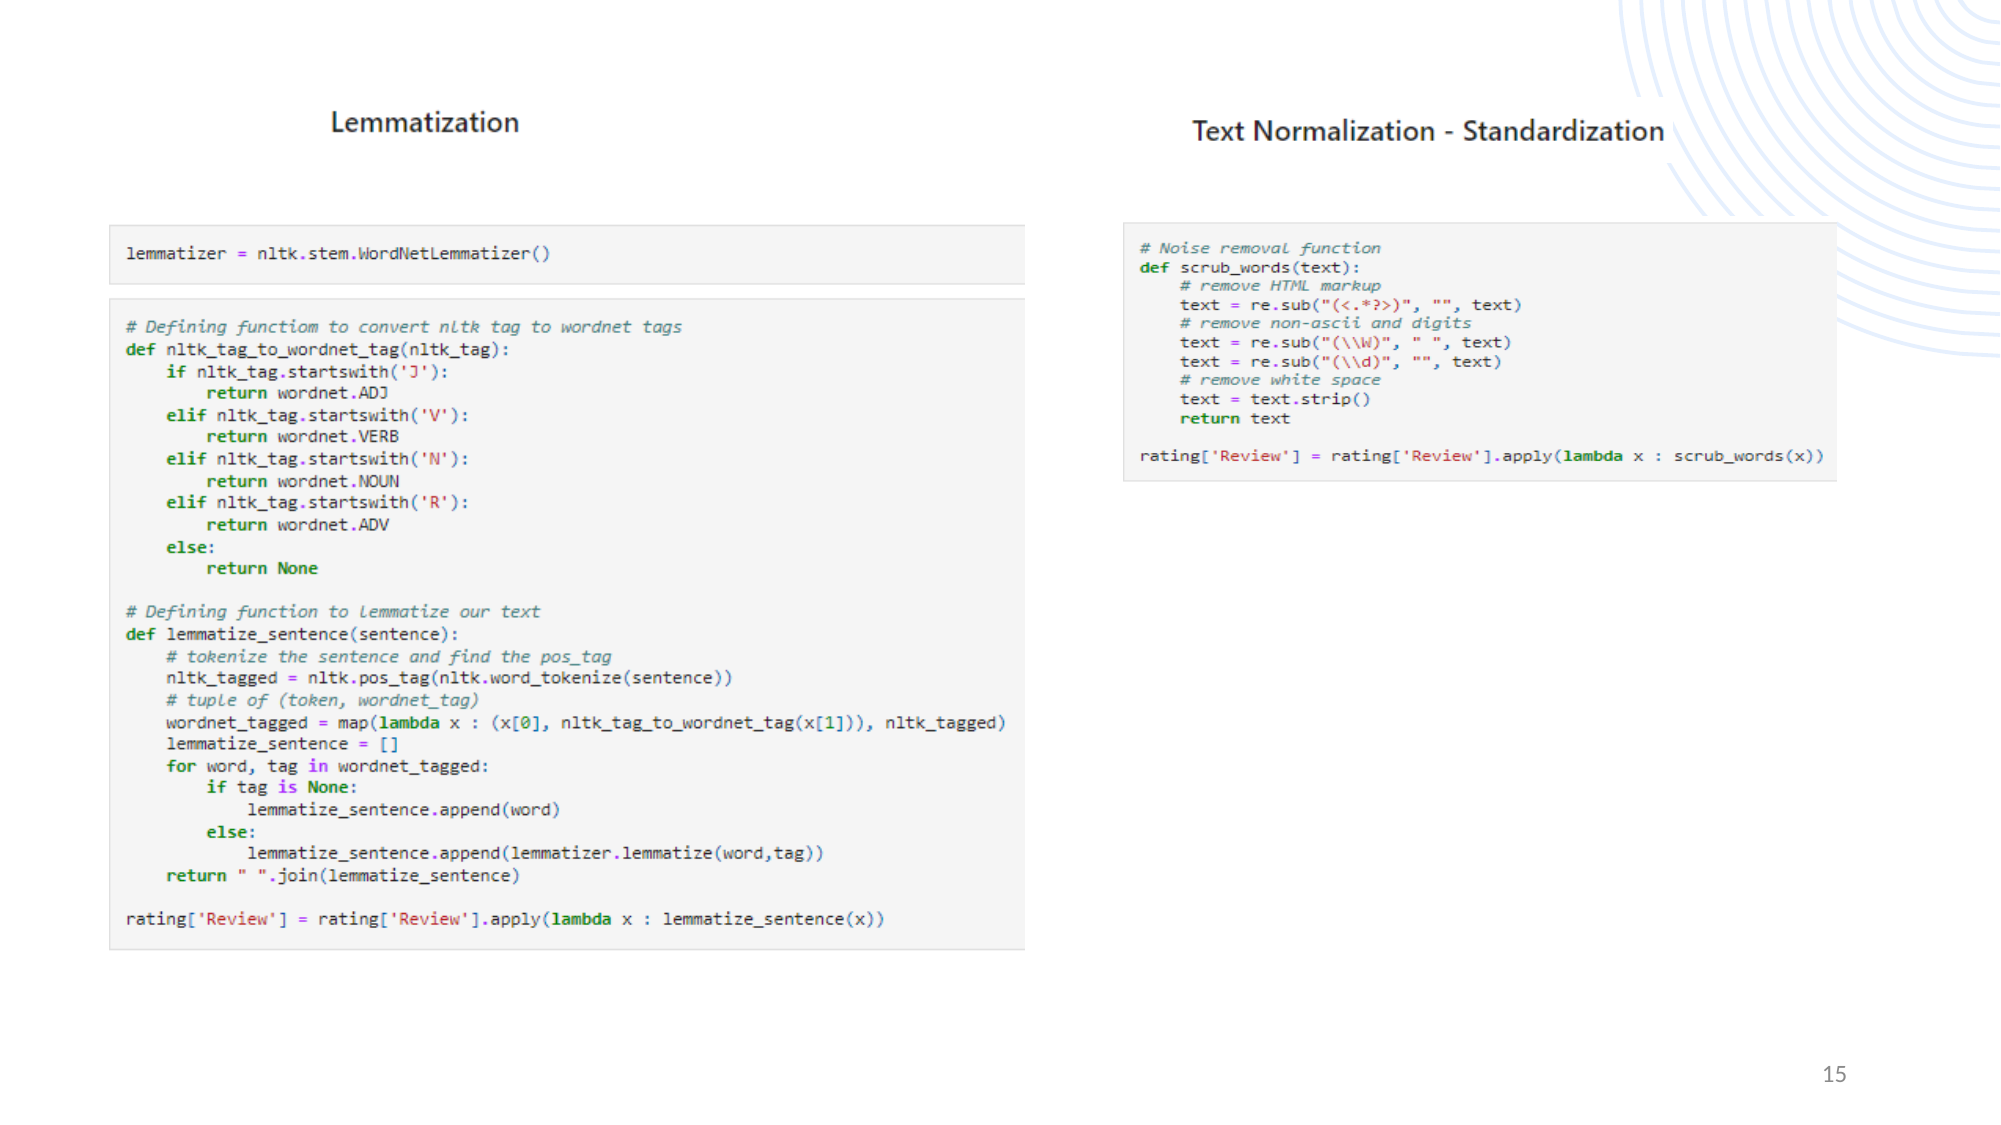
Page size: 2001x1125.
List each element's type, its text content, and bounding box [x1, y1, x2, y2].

picture [326, 97, 537, 158]
picture [108, 216, 1025, 952]
slide_number 15 [1412, 1042, 1863, 1103]
picture [1123, 216, 1837, 483]
picture [1183, 97, 1673, 164]
